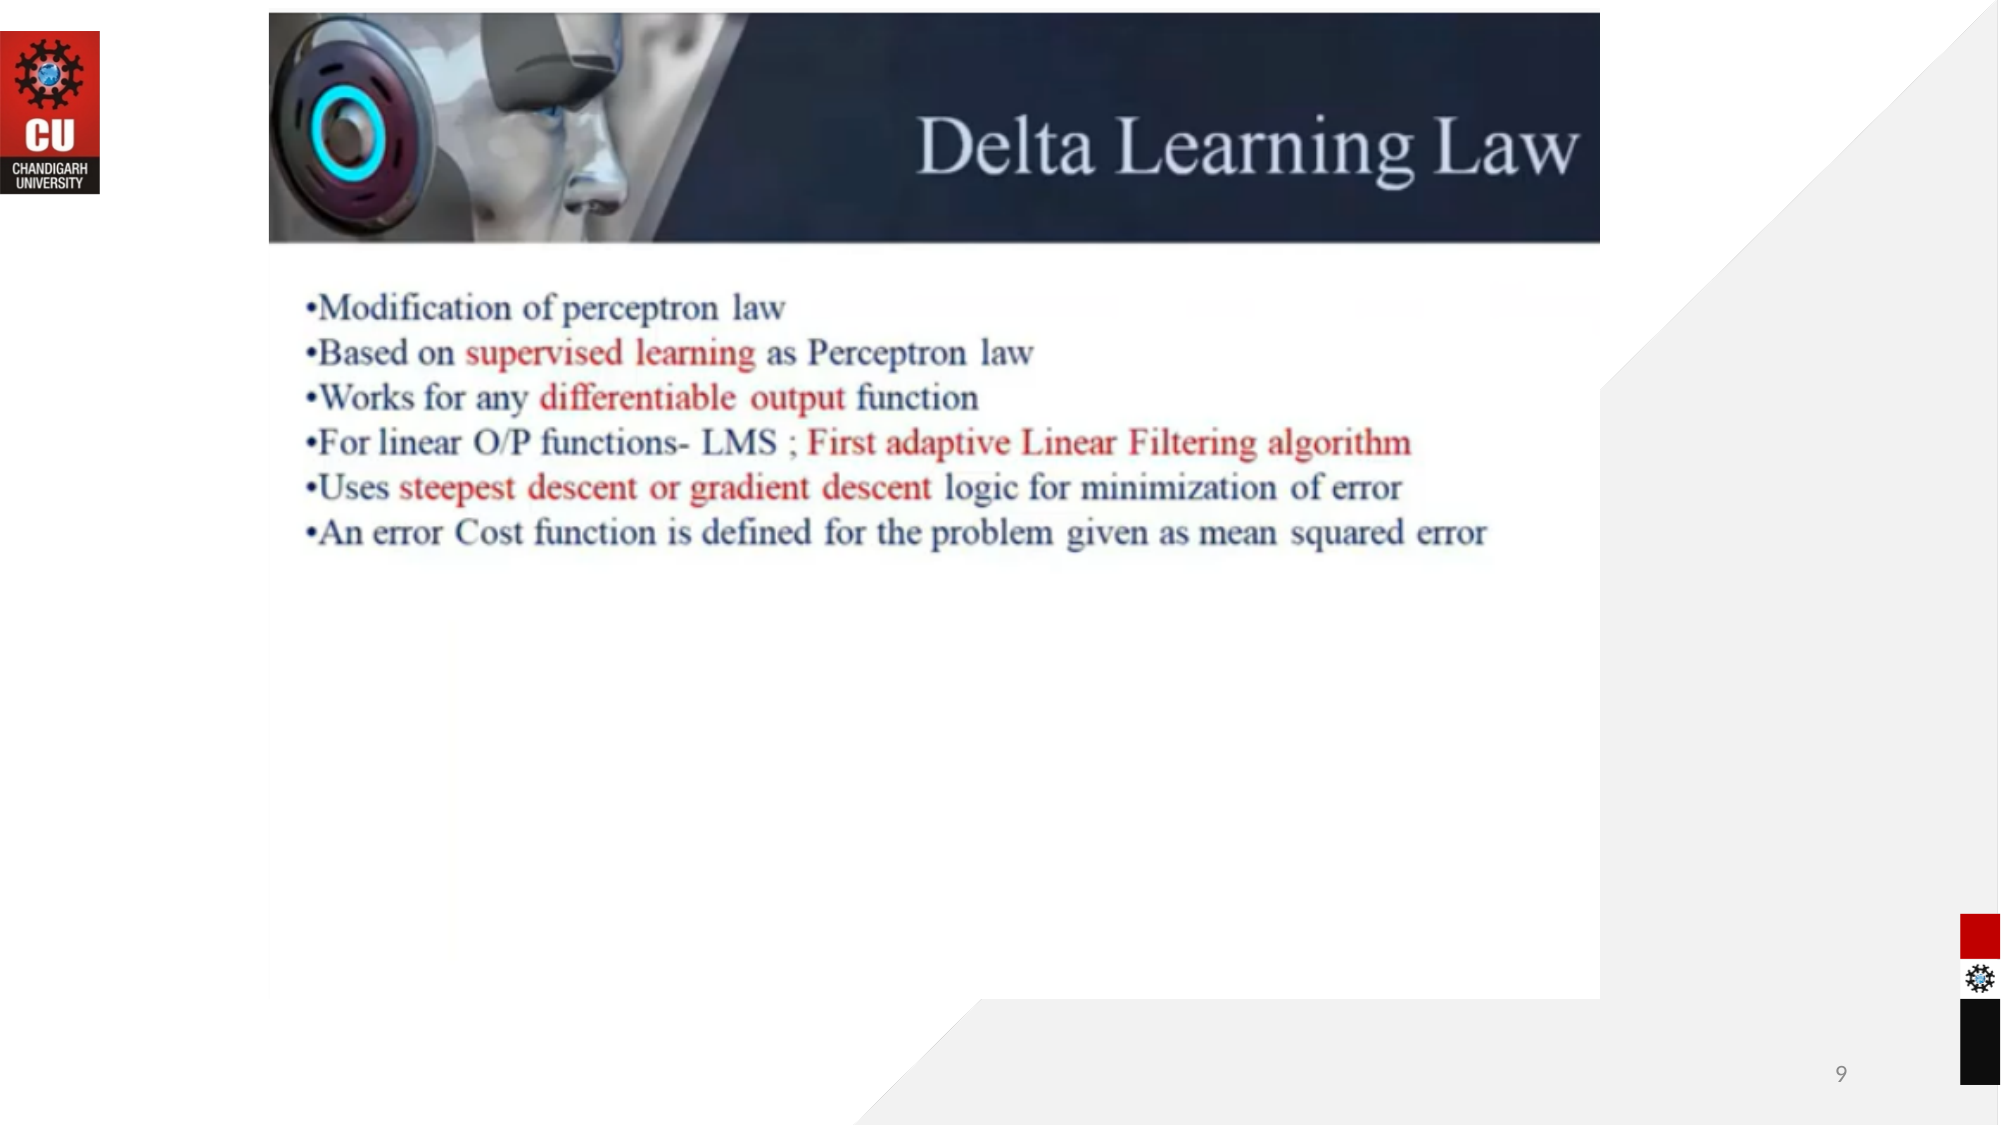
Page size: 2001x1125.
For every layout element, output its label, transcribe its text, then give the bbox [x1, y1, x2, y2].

slide_number 9 [1412, 1042, 1863, 1103]
picture [0, 0, 2001, 1125]
